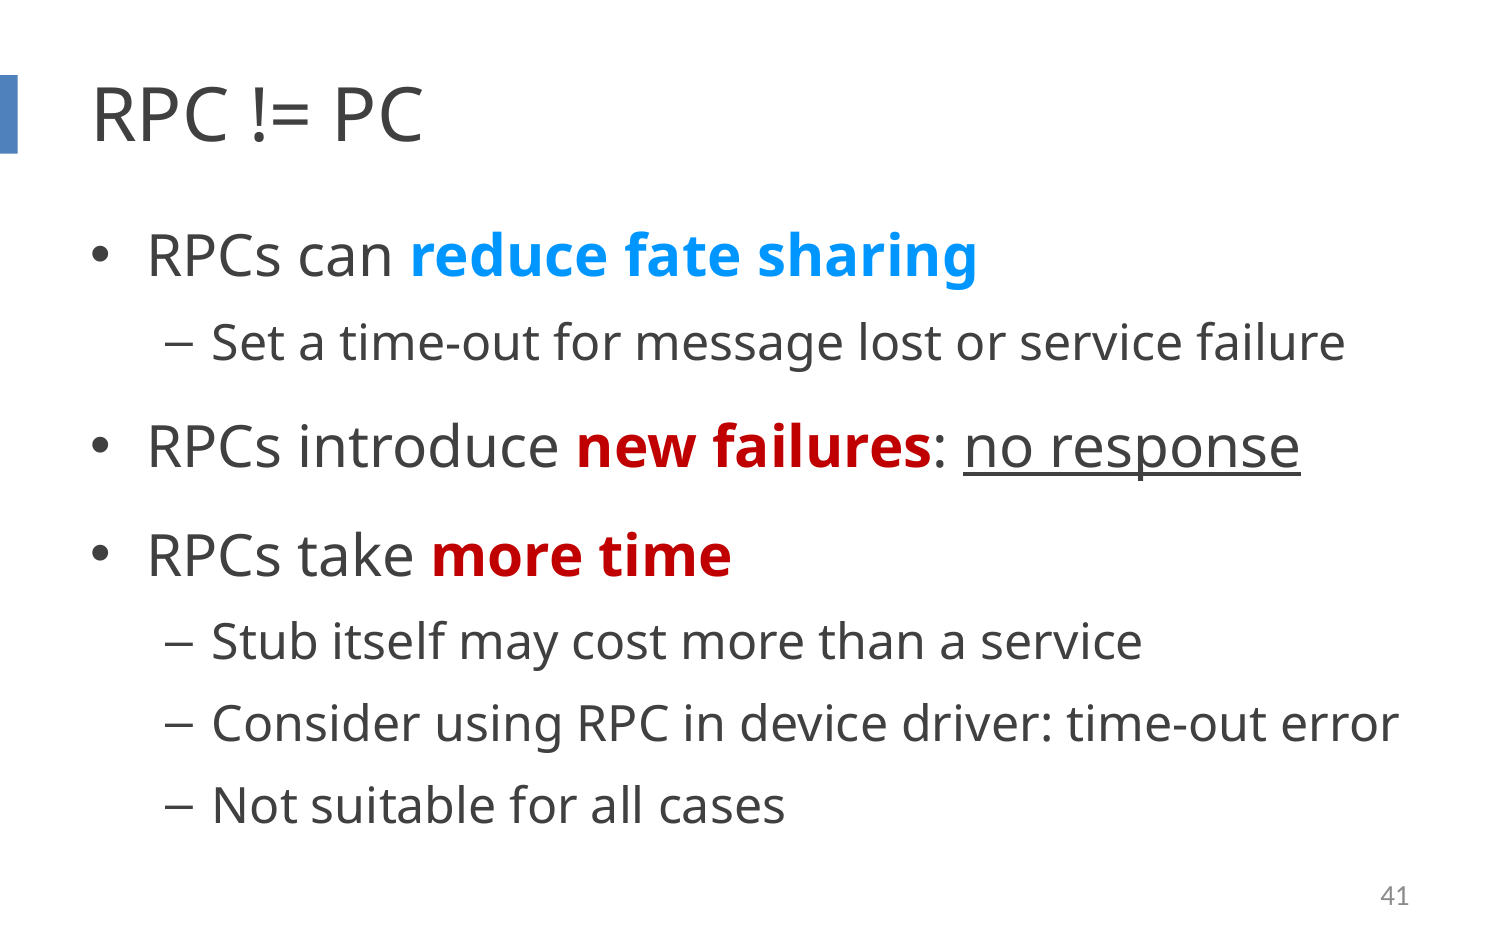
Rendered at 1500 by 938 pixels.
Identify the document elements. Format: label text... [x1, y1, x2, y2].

title RPC != PC [75, 37, 1425, 186]
list RPCs can reduce fate sharing Set a time-out for message lost or service failure RPCs introduce new failures: no response RPCs take more time Stub itself may cost more than a service Consider using RPC in device driver: time-out error Not suitable for all cases [75, 196, 1438, 906]
slide_number 41 [1074, 868, 1425, 919]
